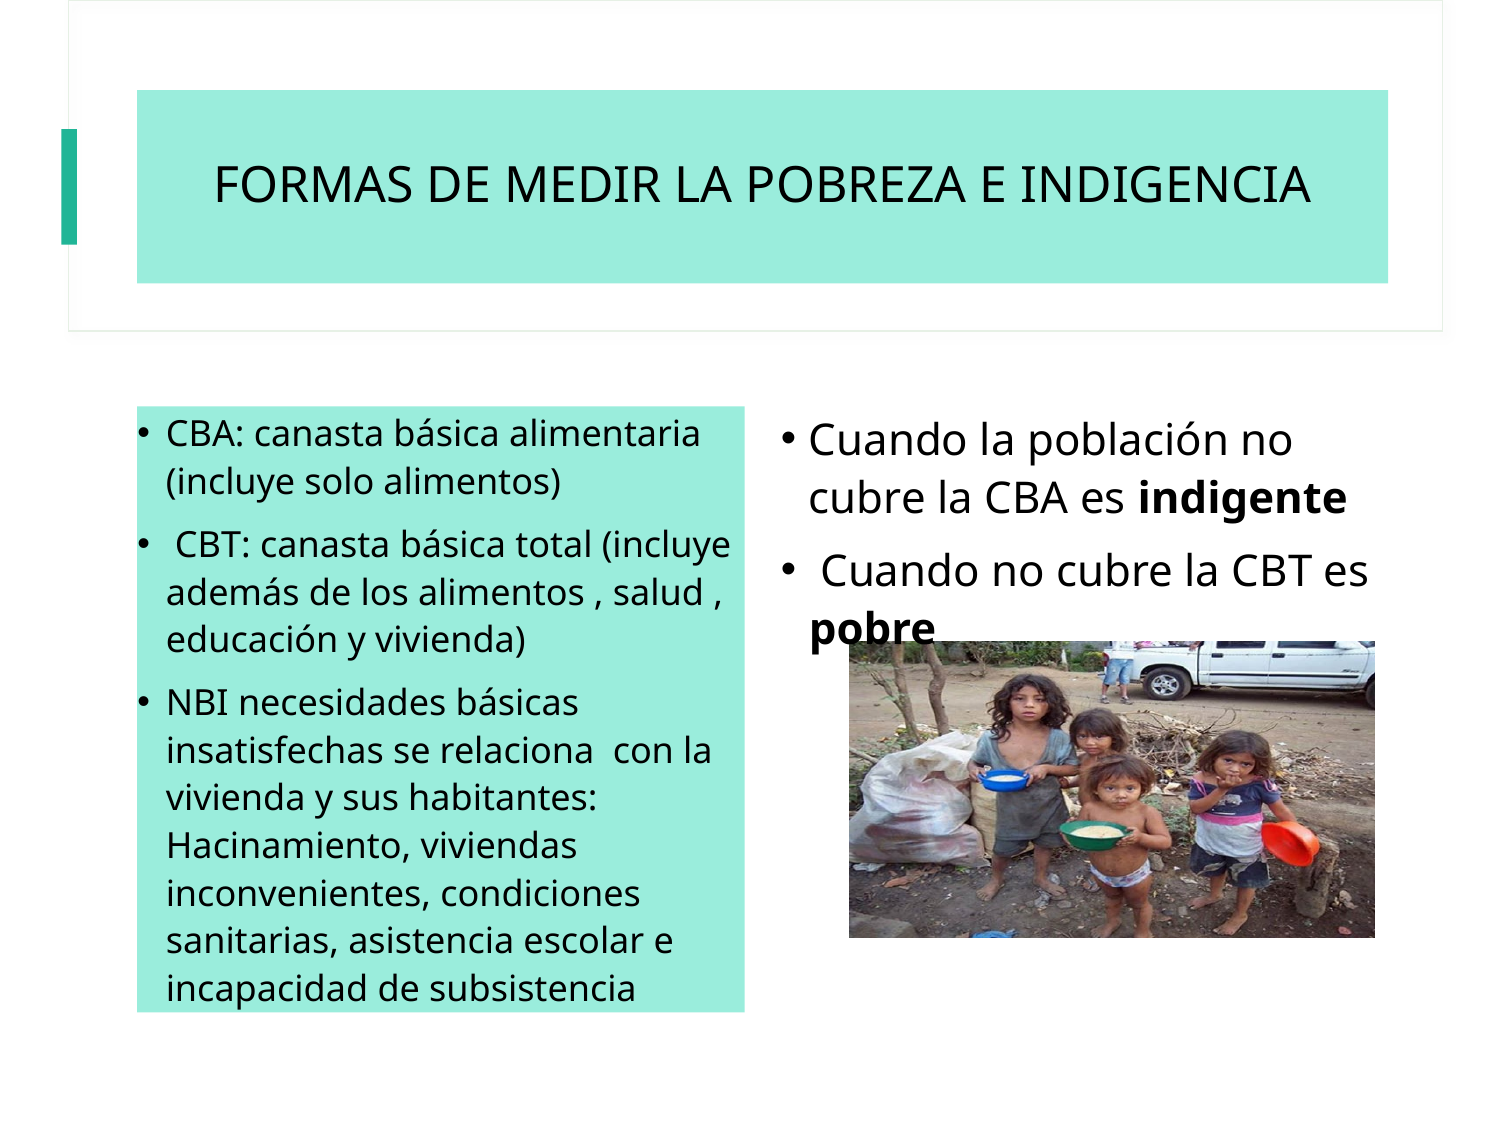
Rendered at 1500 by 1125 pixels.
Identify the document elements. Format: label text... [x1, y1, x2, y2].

list Cuando la población no cubre la CBA es indigente Cuando no cubre la CBT es pobre [780, 406, 1389, 1013]
title FORMAS DE MEDIR LA POBREZA E INDIGENCIA [137, 90, 1389, 284]
list CBA: canasta básica alimentaria (incluye solo alimentos) CBT: canasta básica total (incluye además de los alimentos , salud , educación y vivienda) NBI necesidades básicas insatisfechas se relaciona con la vivienda y sus habitantes: Hacinamiento, viviendas inconvenientes, condiciones sanitarias, asistencia escolar e incapacidad de subsistencia [137, 406, 745, 1013]
picture [849, 640, 1375, 939]
